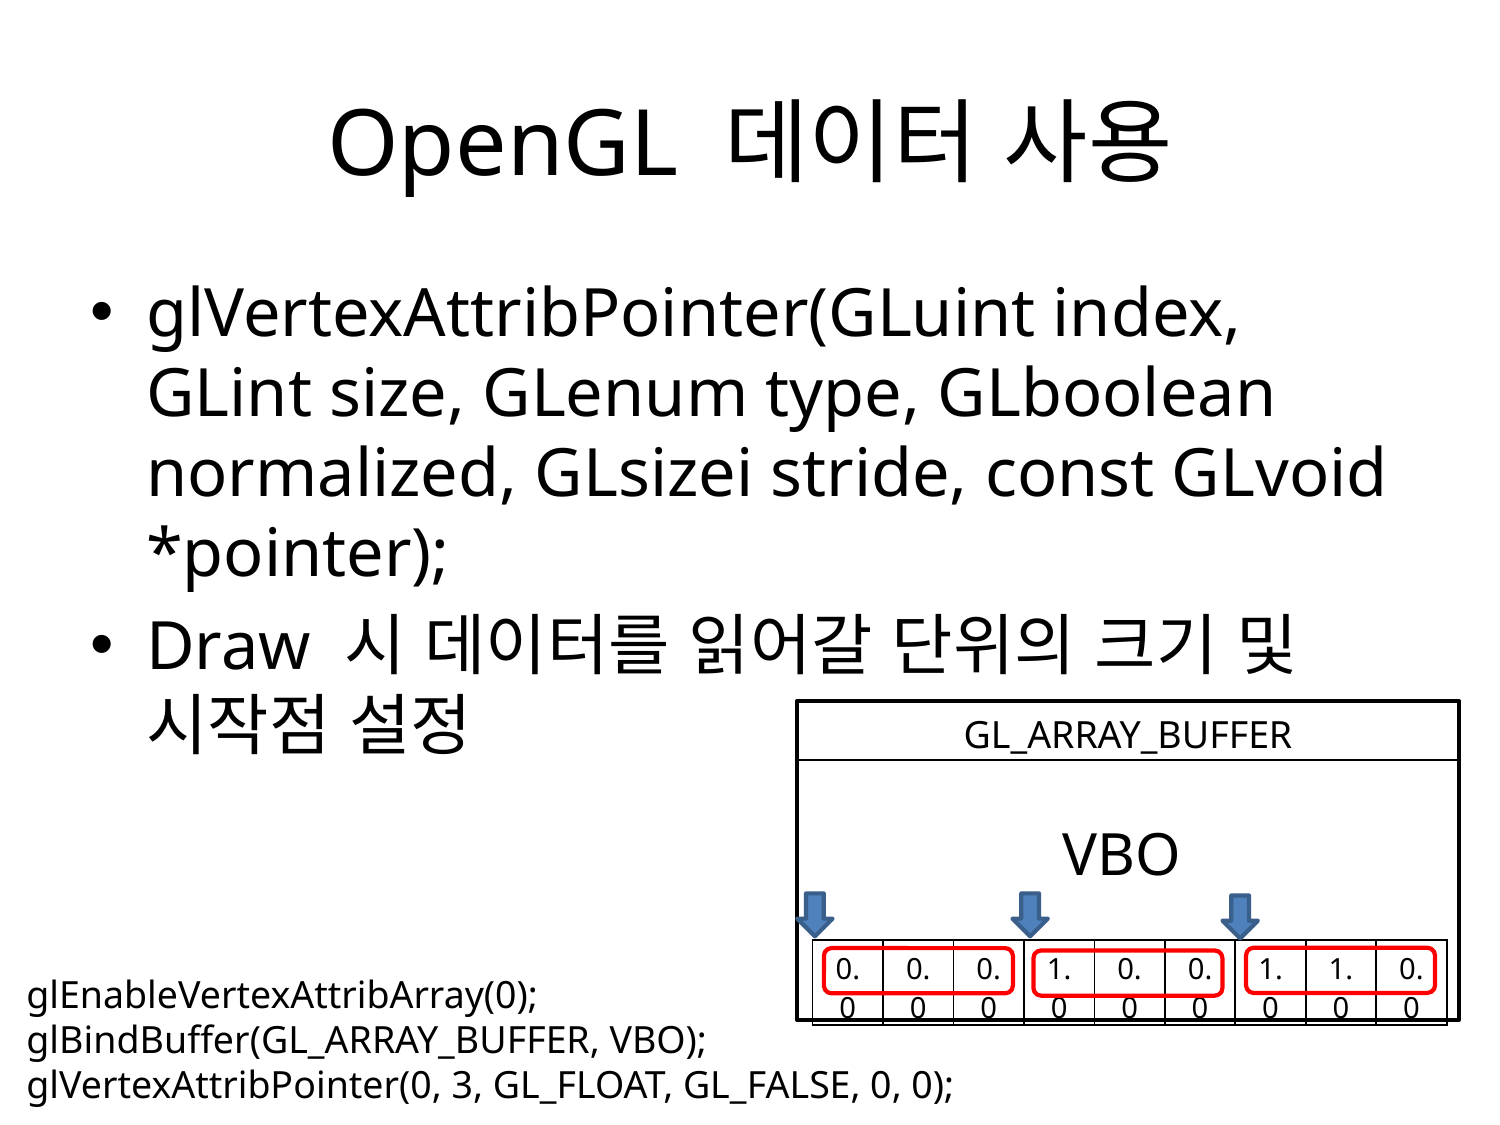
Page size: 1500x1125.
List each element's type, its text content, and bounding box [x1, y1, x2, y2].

title OpenGL 데이터 사용 [75, 45, 1425, 233]
list glVertexAttribPointer(GLuint index, GLint size, GLenum type, GLboolean normalized, GLsizei stride, const GLvoid *pointer); Draw 시 데이터를 읽어갈 단위의 크기 및 시작점 설정 [75, 262, 1425, 963]
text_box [796, 700, 1459, 1021]
text_box glEnableVertexAttribArray(0); glBindBuffer(GL_ARRAY_BUFFER, VBO); glVertexAttribPointer(0, 3, GL_FLOAT, GL_FALSE, 0, 0); [11, 963, 970, 1114]
